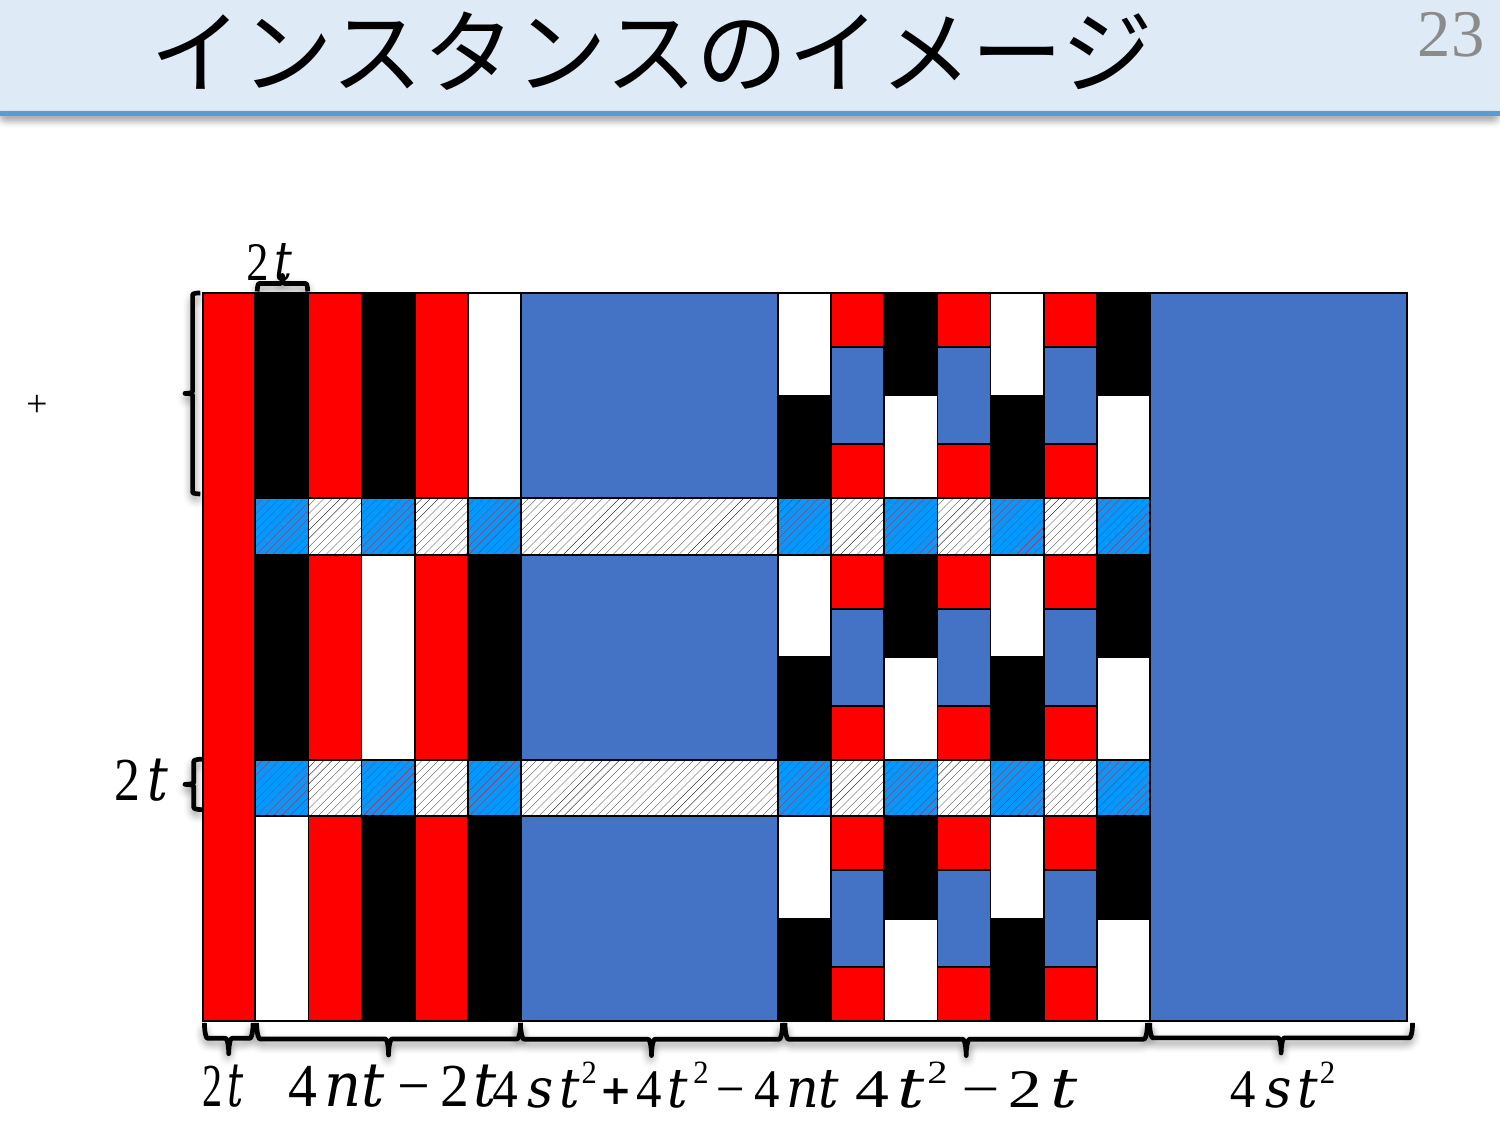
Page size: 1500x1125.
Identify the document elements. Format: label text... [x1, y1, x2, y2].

table_header [522, 294, 777, 497]
table_cell [832, 348, 883, 443]
table_cell [362, 499, 414, 554]
table_header [885, 294, 937, 395]
table_cell [991, 556, 1043, 656]
table_cell [991, 761, 1043, 815]
text_box [182, 290, 201, 497]
table_cell [938, 499, 990, 554]
text_box [1147, 1022, 1415, 1056]
text_box [202, 1022, 254, 1057]
table_cell [469, 761, 520, 815]
table_cell [416, 817, 467, 1020]
table_header [256, 294, 308, 497]
table_header [779, 294, 830, 395]
table_cell [522, 761, 777, 815]
table_cell [885, 761, 937, 815]
table_cell [832, 445, 883, 497]
table_cell [938, 817, 990, 869]
table_cell [1098, 396, 1149, 497]
table_header [416, 294, 467, 497]
table_header [1045, 294, 1096, 346]
table_cell [938, 707, 990, 759]
table_cell [1098, 817, 1149, 918]
table_cell [1098, 761, 1149, 815]
table_cell [362, 556, 414, 759]
table_cell [1045, 610, 1096, 705]
table_cell [1045, 556, 1096, 608]
table_cell [256, 556, 308, 759]
table_cell [1045, 445, 1096, 497]
table_cell [416, 499, 467, 554]
table_header [309, 294, 361, 497]
table_cell [779, 920, 830, 1020]
table_cell [885, 658, 937, 759]
table_cell [416, 556, 467, 759]
table_cell [885, 817, 937, 918]
table_cell [1045, 817, 1096, 869]
table_cell [522, 556, 777, 759]
table_cell [1045, 968, 1096, 1020]
table_cell [309, 761, 361, 815]
table_cell [362, 817, 414, 1020]
table_cell [885, 920, 937, 1020]
table_cell [832, 761, 883, 815]
table_header [469, 294, 520, 497]
table_cell [1045, 348, 1096, 443]
table_cell [1098, 658, 1149, 759]
table_cell [469, 499, 520, 554]
table_cell [1098, 499, 1149, 554]
table_header [204, 294, 254, 1020]
table_cell [779, 761, 830, 815]
table_cell [256, 761, 308, 815]
table_header [1098, 294, 1149, 395]
text_box [782, 1022, 1147, 1058]
slide_number 23 [1162, 0, 1500, 60]
table_cell [779, 817, 830, 918]
table_cell [885, 396, 937, 497]
text_box [518, 1022, 782, 1058]
table_cell [832, 556, 883, 608]
table_cell [991, 658, 1043, 759]
table_cell [1045, 707, 1096, 759]
table_cell [991, 920, 1043, 1020]
table_cell [522, 817, 777, 1020]
table_header [362, 294, 414, 497]
table_cell [779, 499, 830, 554]
table_cell [469, 556, 520, 759]
table_cell [1098, 920, 1149, 1020]
table_cell [938, 348, 990, 443]
table_cell [832, 871, 883, 966]
table_header [938, 294, 990, 346]
table_cell [832, 610, 883, 705]
table_cell [832, 968, 883, 1020]
table_cell [416, 761, 467, 815]
table_cell [309, 499, 361, 554]
table_cell [256, 817, 308, 1020]
table_cell [1045, 761, 1096, 815]
table_cell [362, 761, 414, 815]
table_cell [938, 445, 990, 497]
table_cell [309, 817, 361, 1020]
table_cell [256, 499, 308, 554]
table_cell [991, 817, 1043, 918]
table_cell [991, 499, 1043, 554]
table_cell [938, 968, 990, 1020]
table_header [832, 294, 883, 346]
table_cell [832, 499, 883, 554]
table_header [1151, 294, 1406, 1020]
table_cell [1098, 556, 1149, 656]
table_cell [779, 658, 830, 759]
text_box [254, 280, 311, 292]
table_cell [938, 871, 990, 966]
table_cell [885, 499, 937, 554]
table_cell [779, 396, 830, 497]
table_cell [1045, 499, 1096, 554]
title インスタンスのイメージ [135, 0, 1373, 114]
table_cell [991, 396, 1043, 497]
table_cell [938, 556, 990, 608]
table_cell [522, 499, 777, 554]
text_box [254, 1022, 518, 1058]
table_cell [938, 761, 990, 815]
table_cell [885, 556, 937, 656]
table_cell [832, 707, 883, 759]
table_cell [832, 817, 883, 869]
table_cell [1045, 871, 1096, 966]
text_box [182, 756, 202, 813]
table_cell [779, 556, 830, 656]
table_header [991, 294, 1043, 395]
table_cell [938, 610, 990, 705]
table_cell [309, 556, 361, 759]
table_cell [469, 817, 520, 1020]
